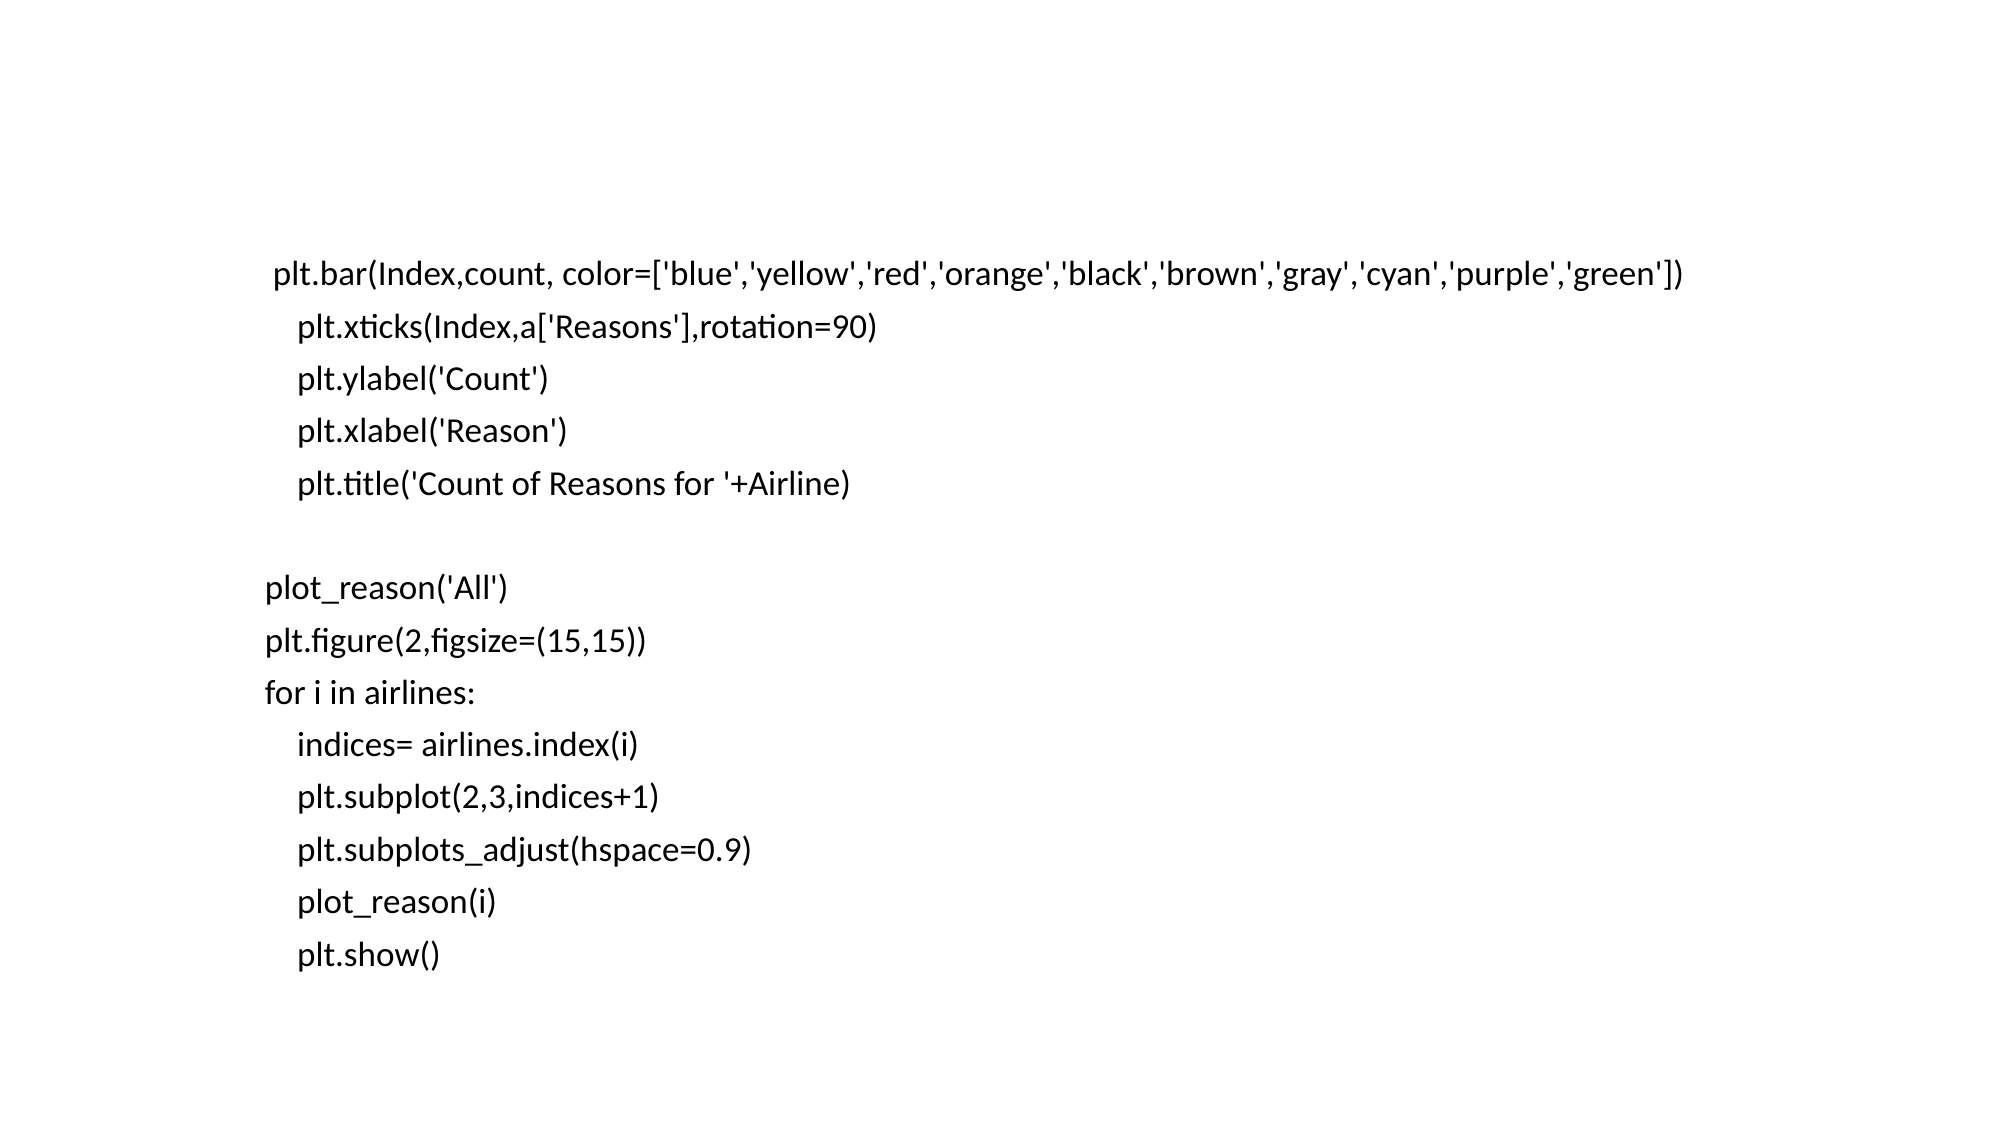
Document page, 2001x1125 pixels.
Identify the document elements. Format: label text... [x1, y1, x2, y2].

subtitle plt.bar(Index,count, color=['blue','yellow','red','orange','black','brown','gray','cyan','purple','green']) plt.xticks(Index,a['Reasons'],rotation=90) plt.ylabel('Count') plt.xlabel('Reason') plt.title('Count of Reasons for '+Airline) plot_reason('All') plt.figure(2,figsize=(15,15)) for i in airlines: indices= airlines.index(i) plt.subplot(2,3,indices+1) plt.subplots_adjust(hspace=0.9) plot_reason(i) plt.show() [249, 248, 1750, 984]
